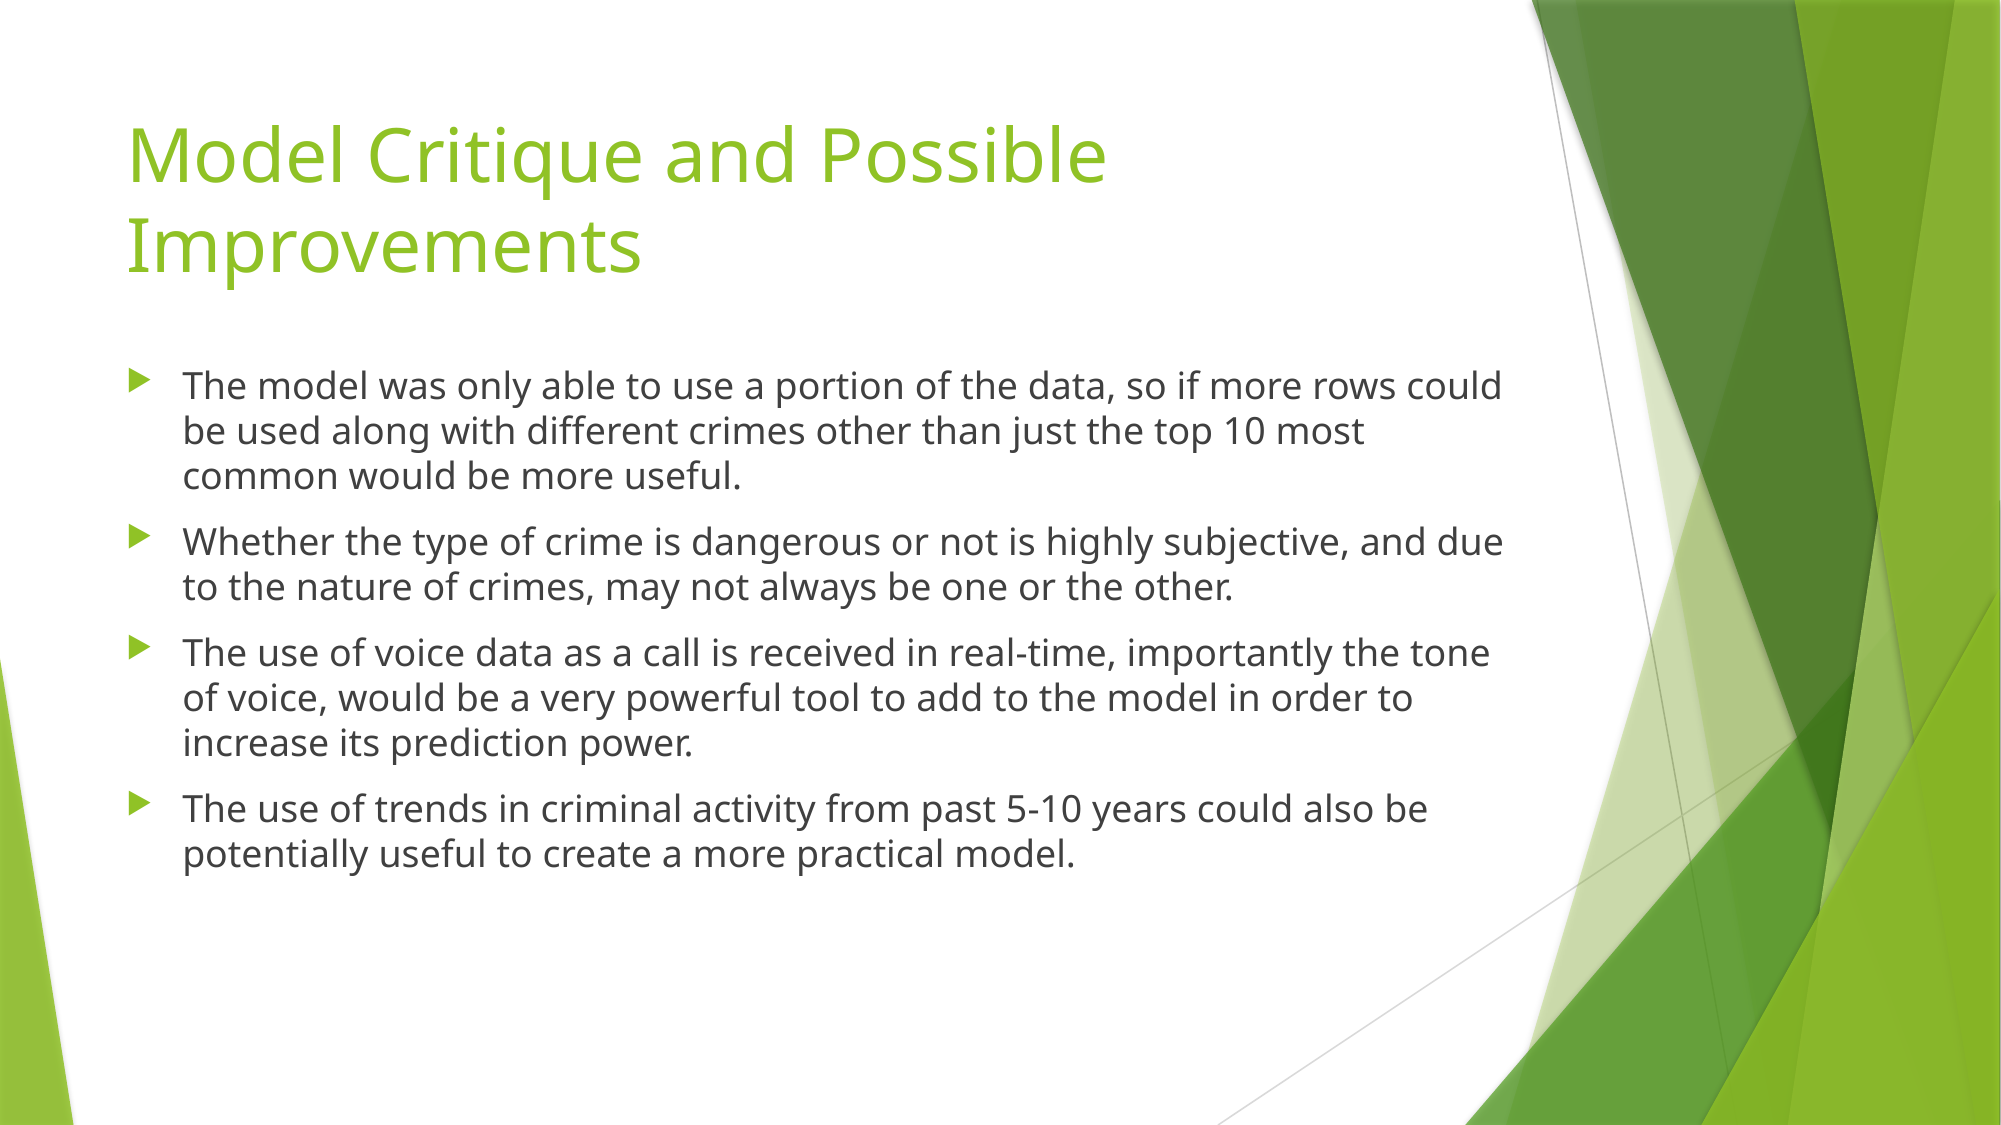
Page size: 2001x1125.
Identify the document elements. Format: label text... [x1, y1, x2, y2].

title Model Critique and Possible Improvements [111, 99, 1522, 317]
list The model was only able to use a portion of the data, so if more rows could be used along with different crimes other than just the top 10 most common would be more useful. Whether the type of crime is dangerous or not is highly subjective, and due to the nature of crimes, may not always be one or the other. The use of voice data as a call is received in real-time, importantly the tone of voice, would be a very powerful tool to add to the model in order to increase its prediction power. The use of trends in criminal activity from past 5-10 years could also be potentially useful to create a more practical model. [111, 354, 1522, 992]
